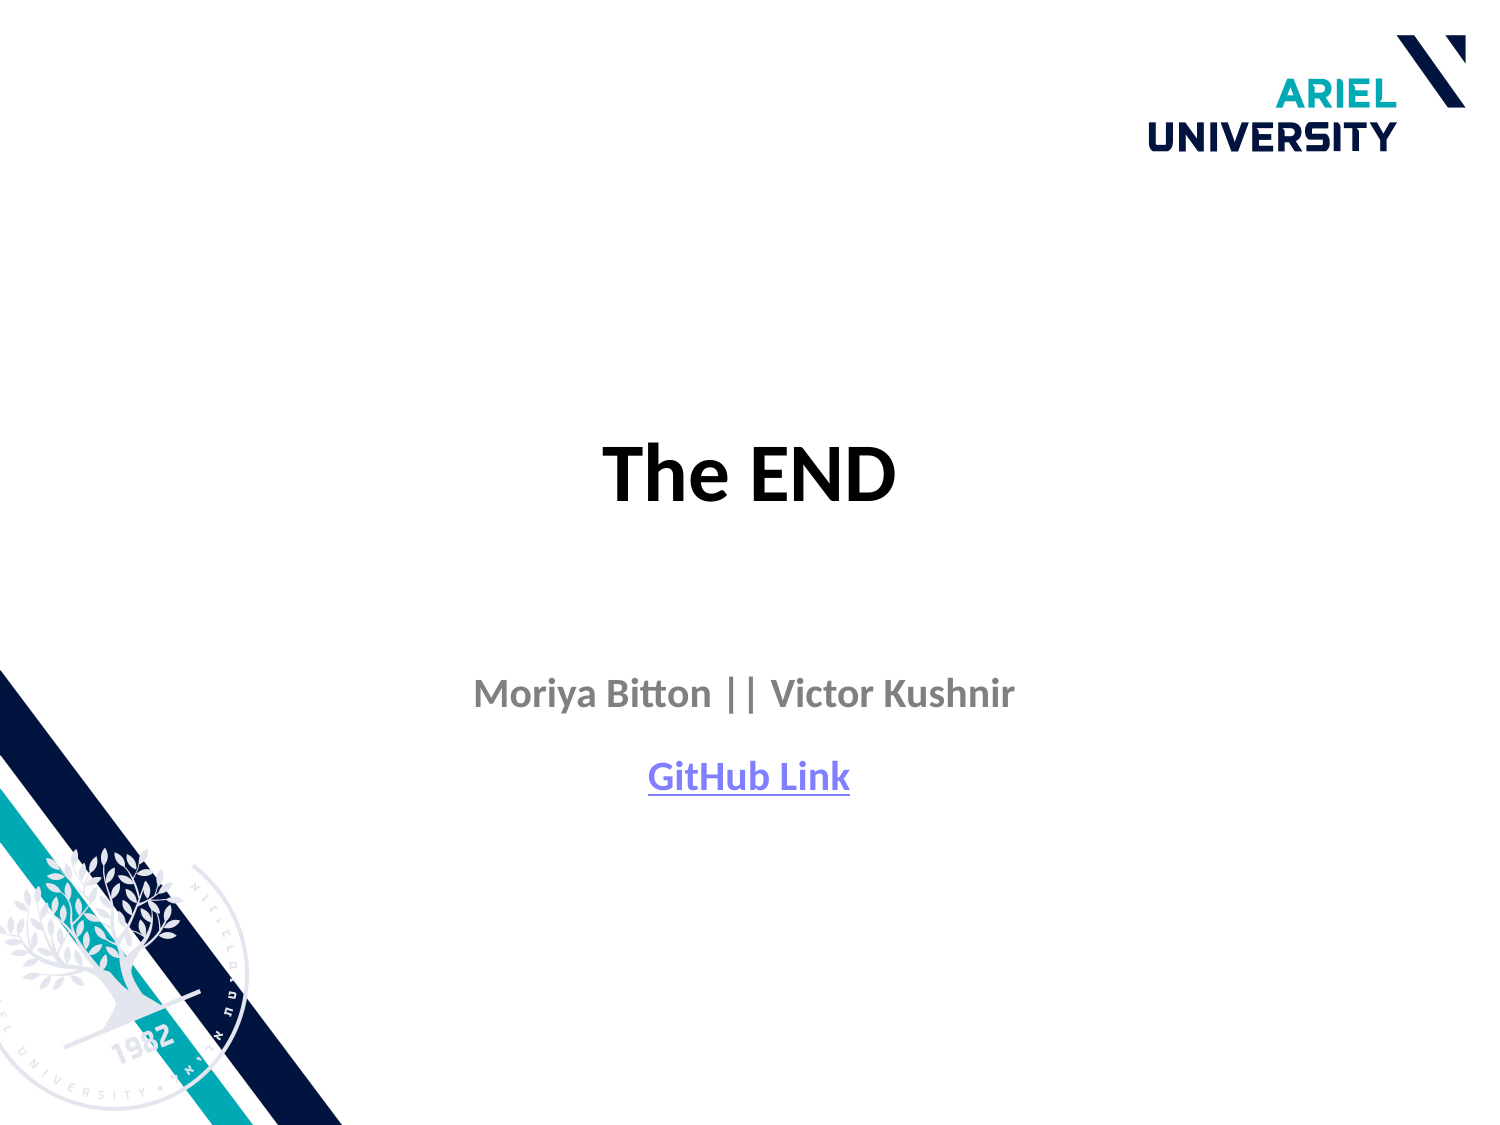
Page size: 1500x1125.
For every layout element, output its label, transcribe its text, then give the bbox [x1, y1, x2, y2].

list Moriya Bitton || Victor Kushnir GitHub Link [74, 633, 1425, 823]
title The END [75, 302, 1426, 634]
picture [0, 0, 1500, 1125]
